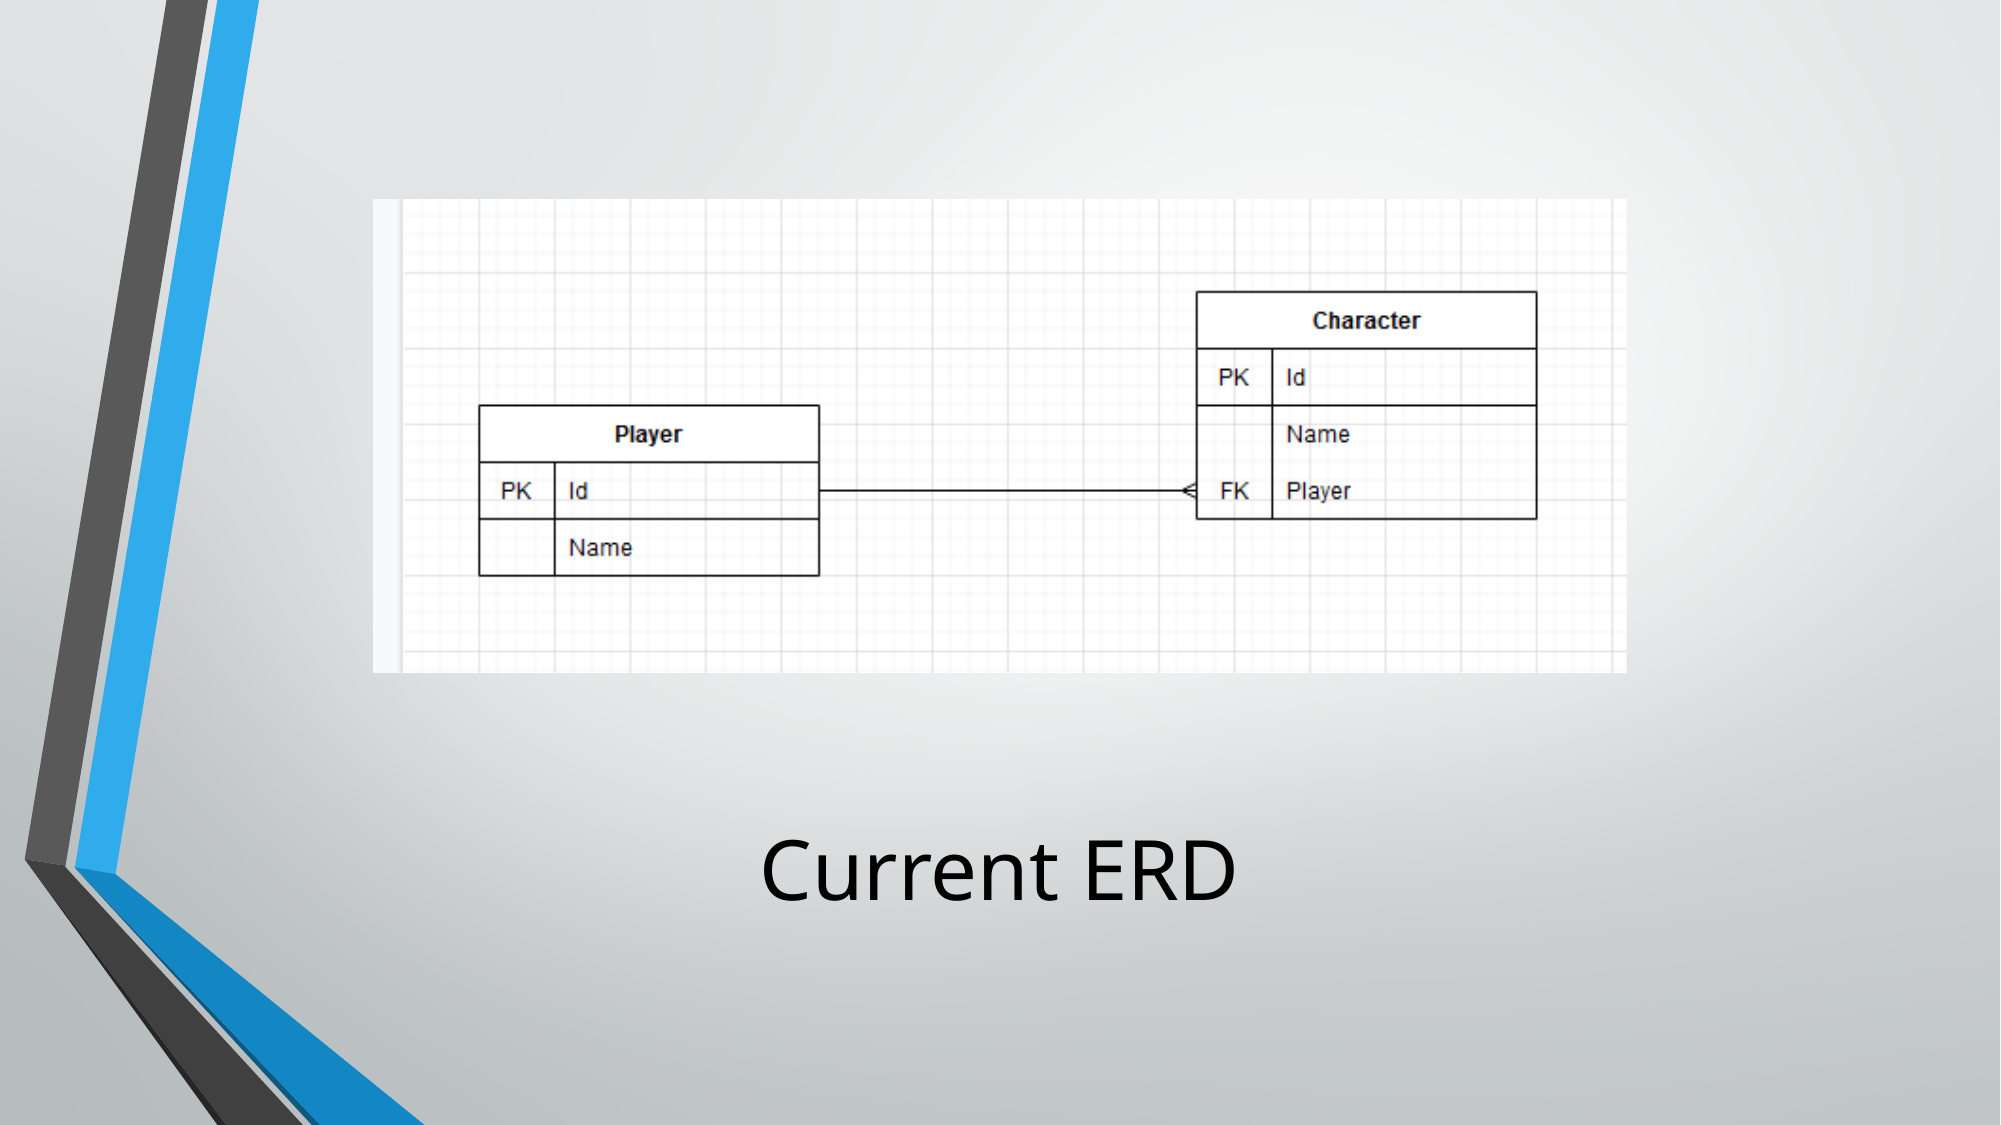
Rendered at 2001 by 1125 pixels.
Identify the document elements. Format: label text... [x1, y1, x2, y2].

text_box Current ERD [745, 809, 1255, 925]
picture [372, 199, 1627, 674]
